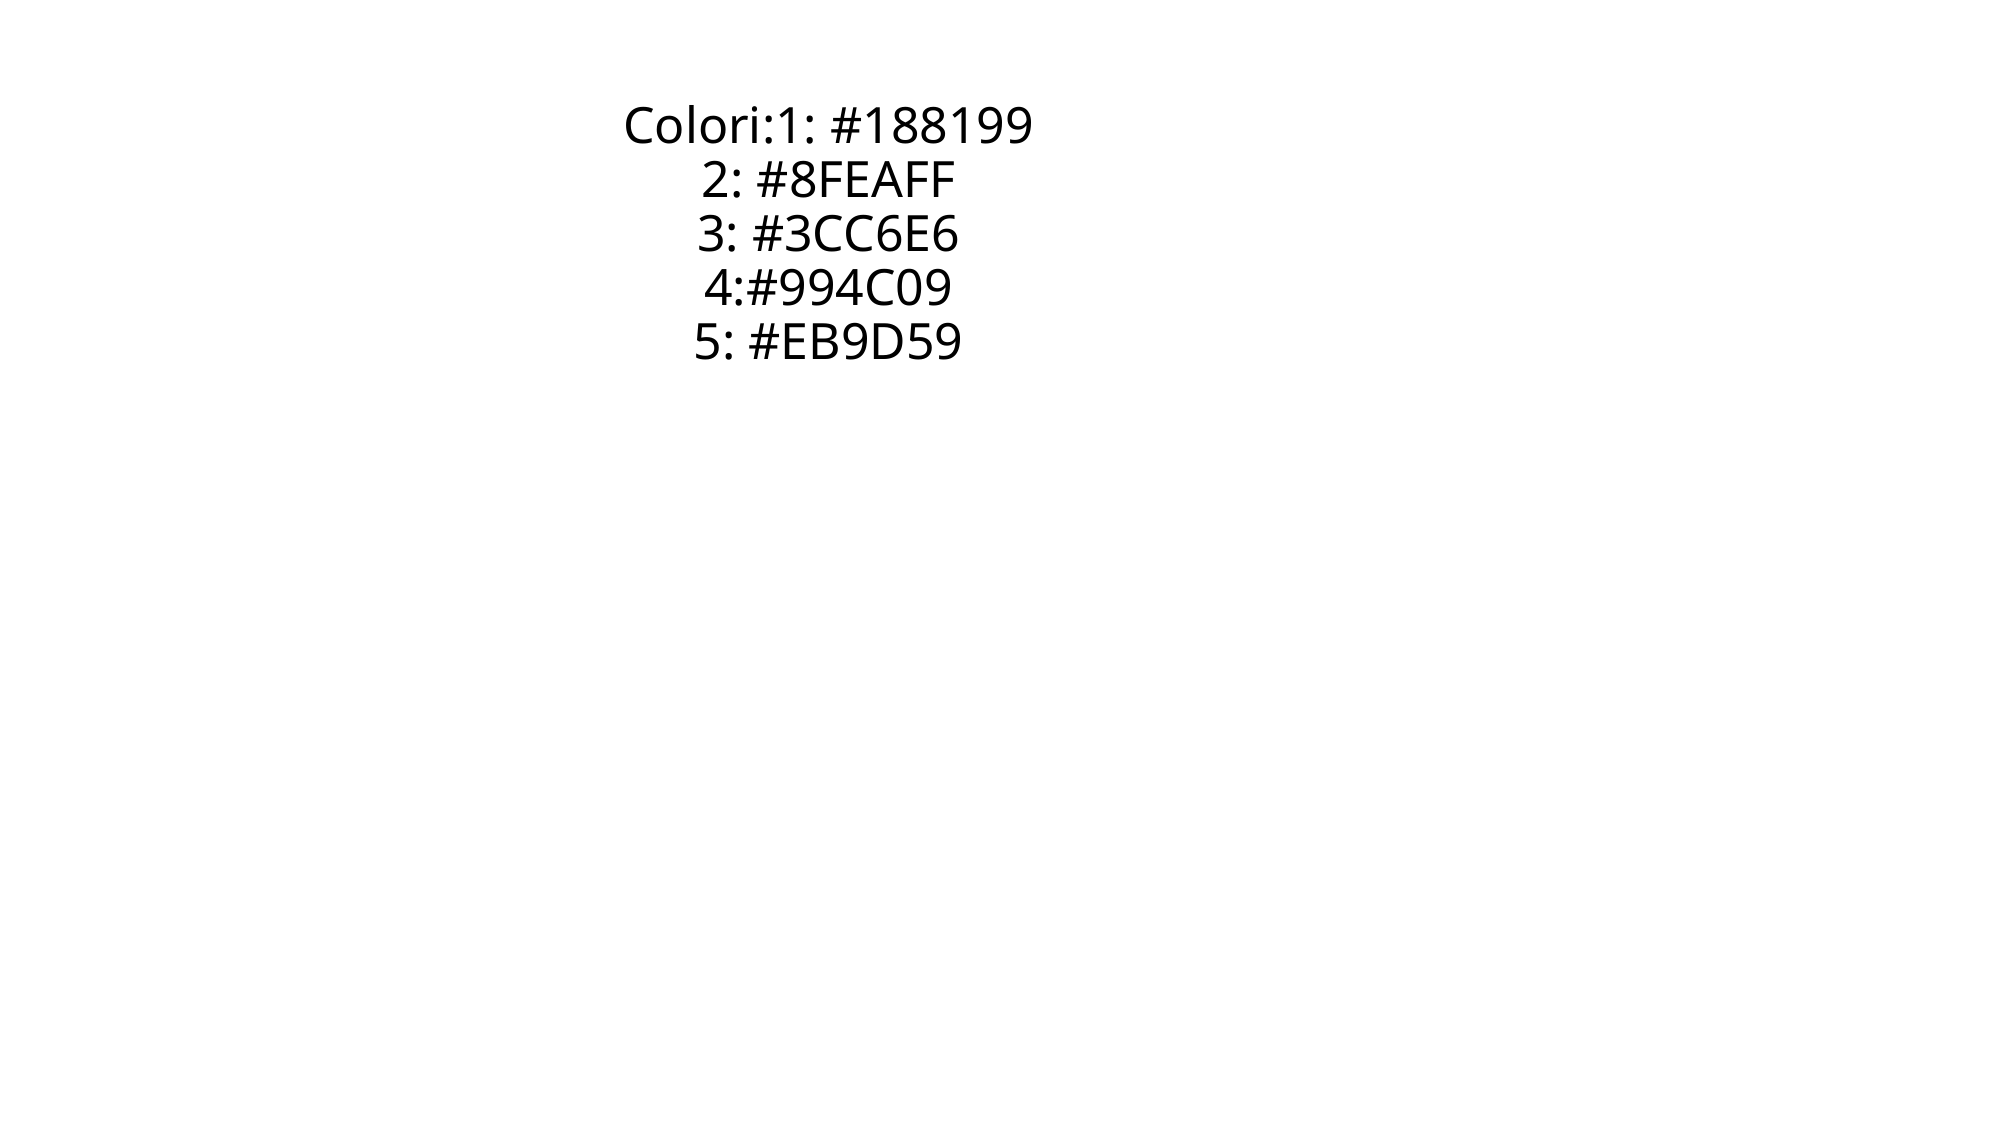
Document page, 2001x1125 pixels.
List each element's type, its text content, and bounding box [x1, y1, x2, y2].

title Colori:1: #188199 2: #8FEAFF 3: #3CC6E6 4:#994C09 5: #EB9D59 [249, 184, 1408, 432]
